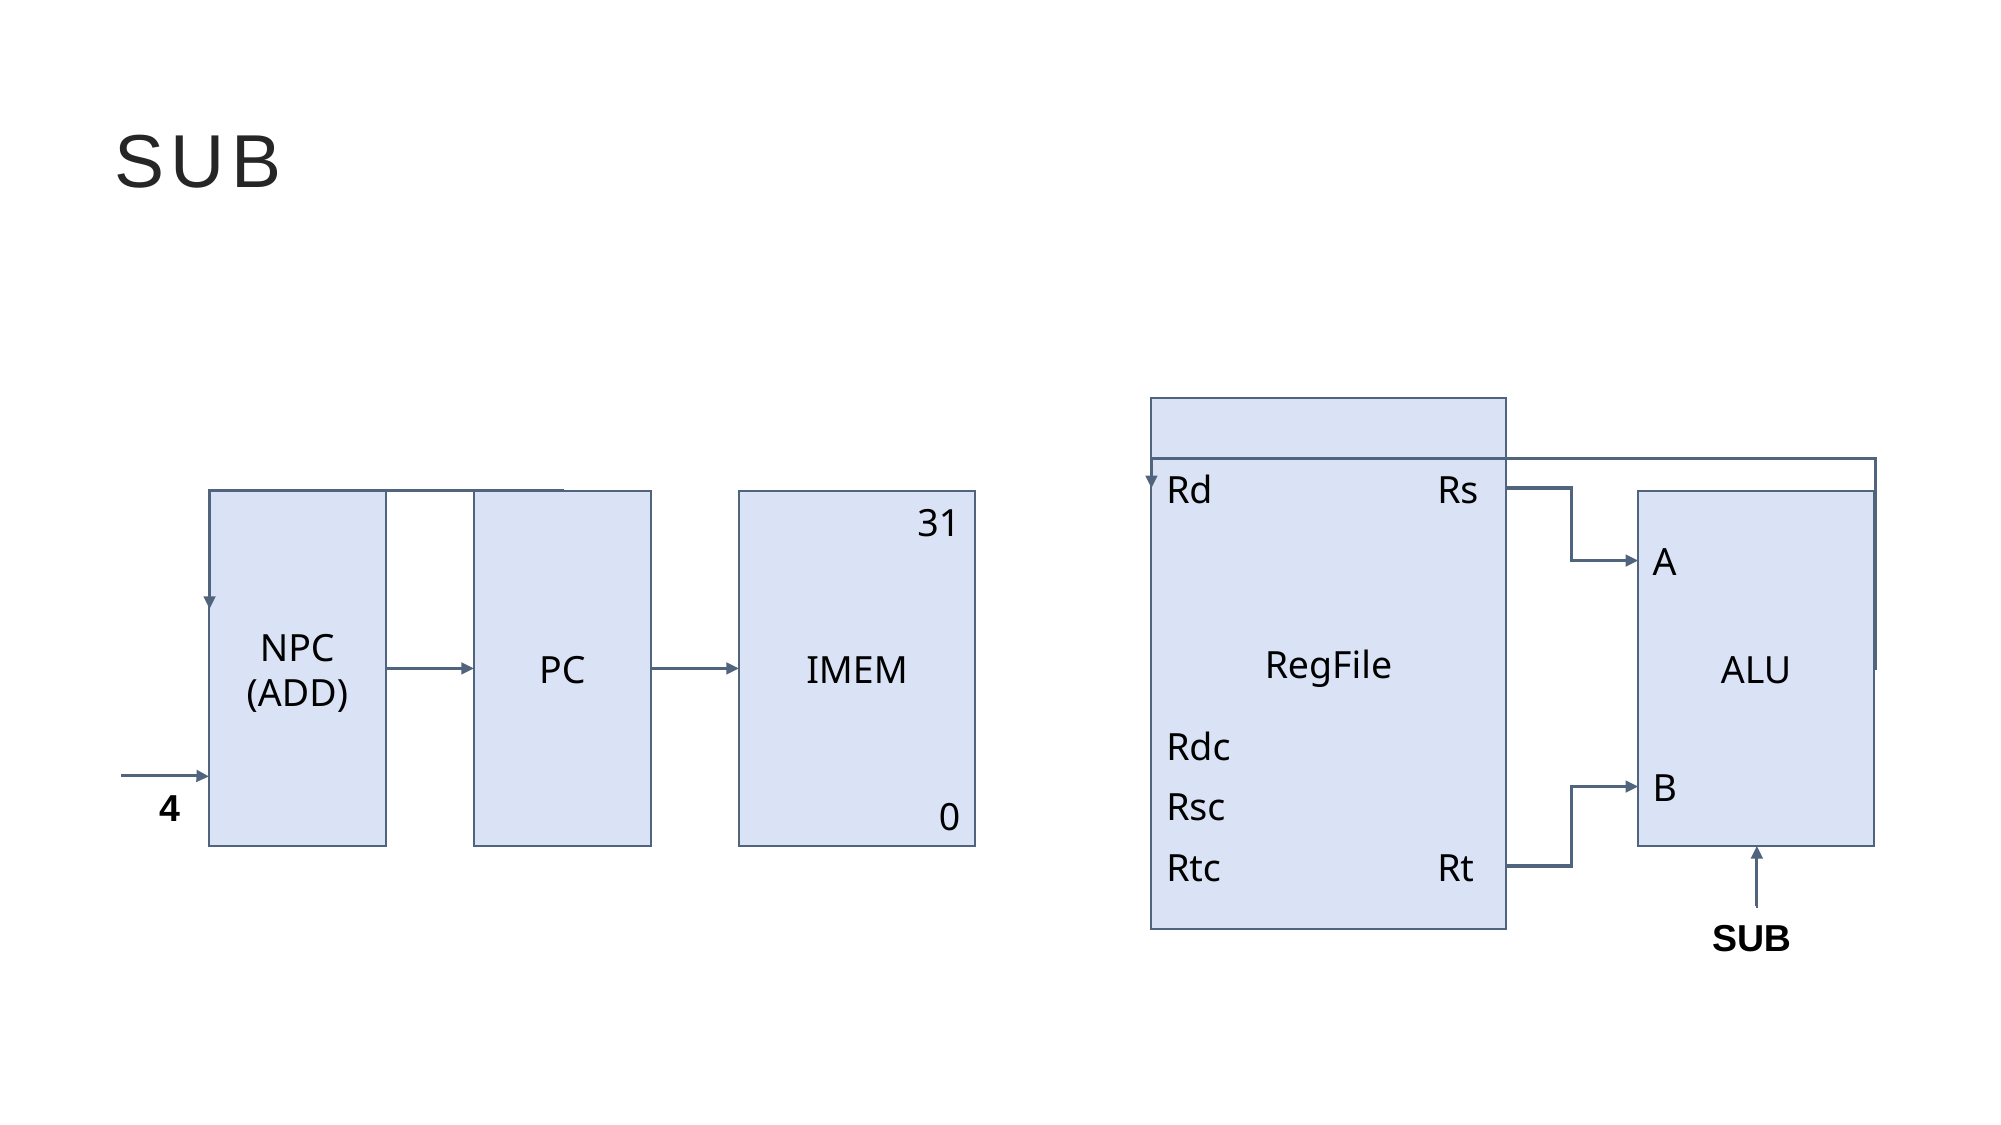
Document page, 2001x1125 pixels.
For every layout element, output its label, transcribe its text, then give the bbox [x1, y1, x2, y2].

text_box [1150, 397, 1875, 968]
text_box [120, 490, 976, 847]
title SUB [99, 99, 1900, 216]
